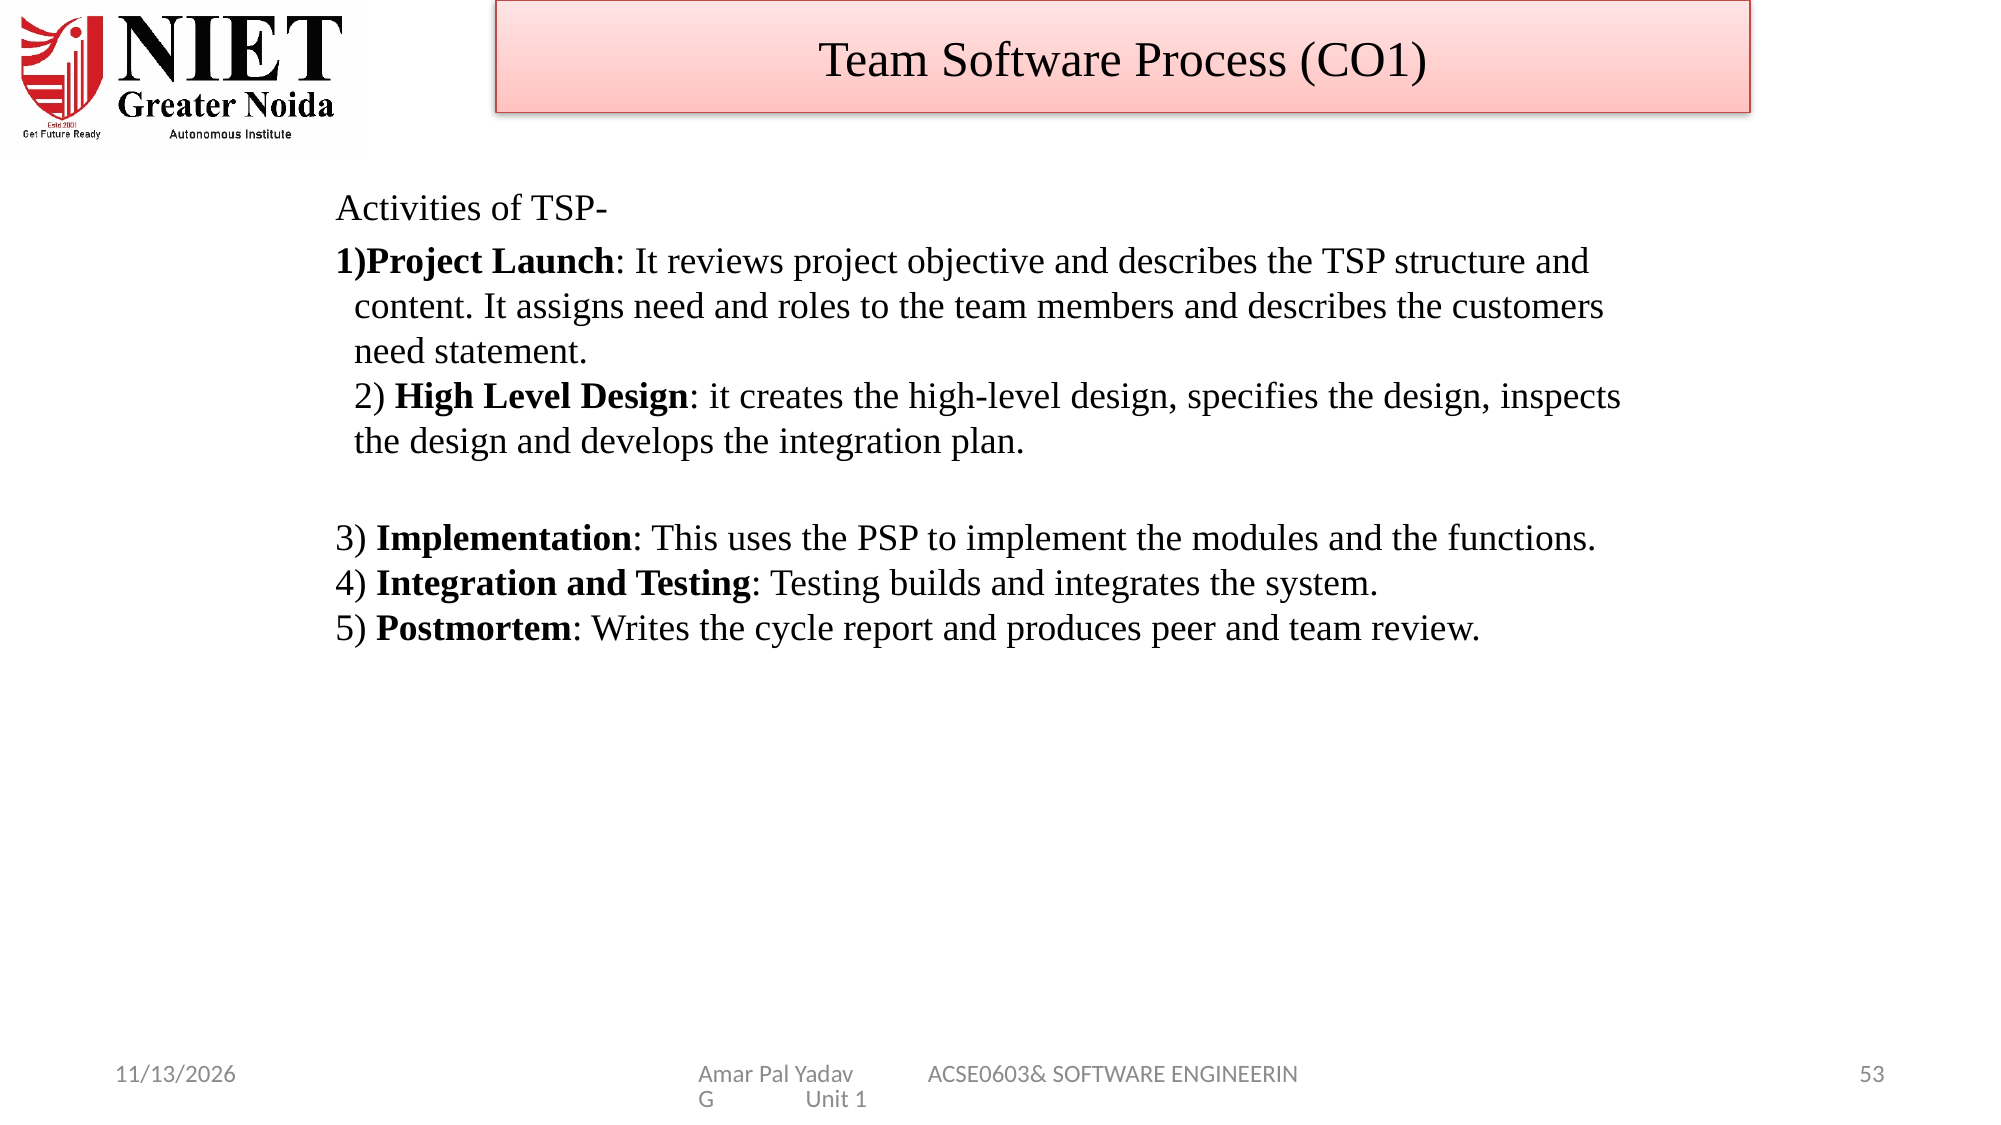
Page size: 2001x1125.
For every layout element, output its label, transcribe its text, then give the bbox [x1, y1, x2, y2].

slide_number 53 [1433, 1042, 1900, 1103]
picture [0, 0, 363, 156]
list Activities of TSP- Project Launch: It reviews project objective and describes the TSP structure and content. It assigns need and roles to the team members and describes the customers need statement. 2) High Level Design: it creates the high-level design, specifies the design, inspects the design and develops the integration plan. 3) Implementation: This uses the PSP to implement the modules and the functions. 4) Integration and Testing: Testing builds and integrates the system. 5) Postmortem: Writes the cycle report and produces peer and team review. [320, 175, 1671, 961]
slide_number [99, 1042, 567, 1103]
footer Amar Pal Yadav ACSE0603& SOFTWARE ENGINEERING Unit 1 [683, 1042, 1317, 1103]
text_box Team Software Process (CO1) [495, 0, 1751, 113]
